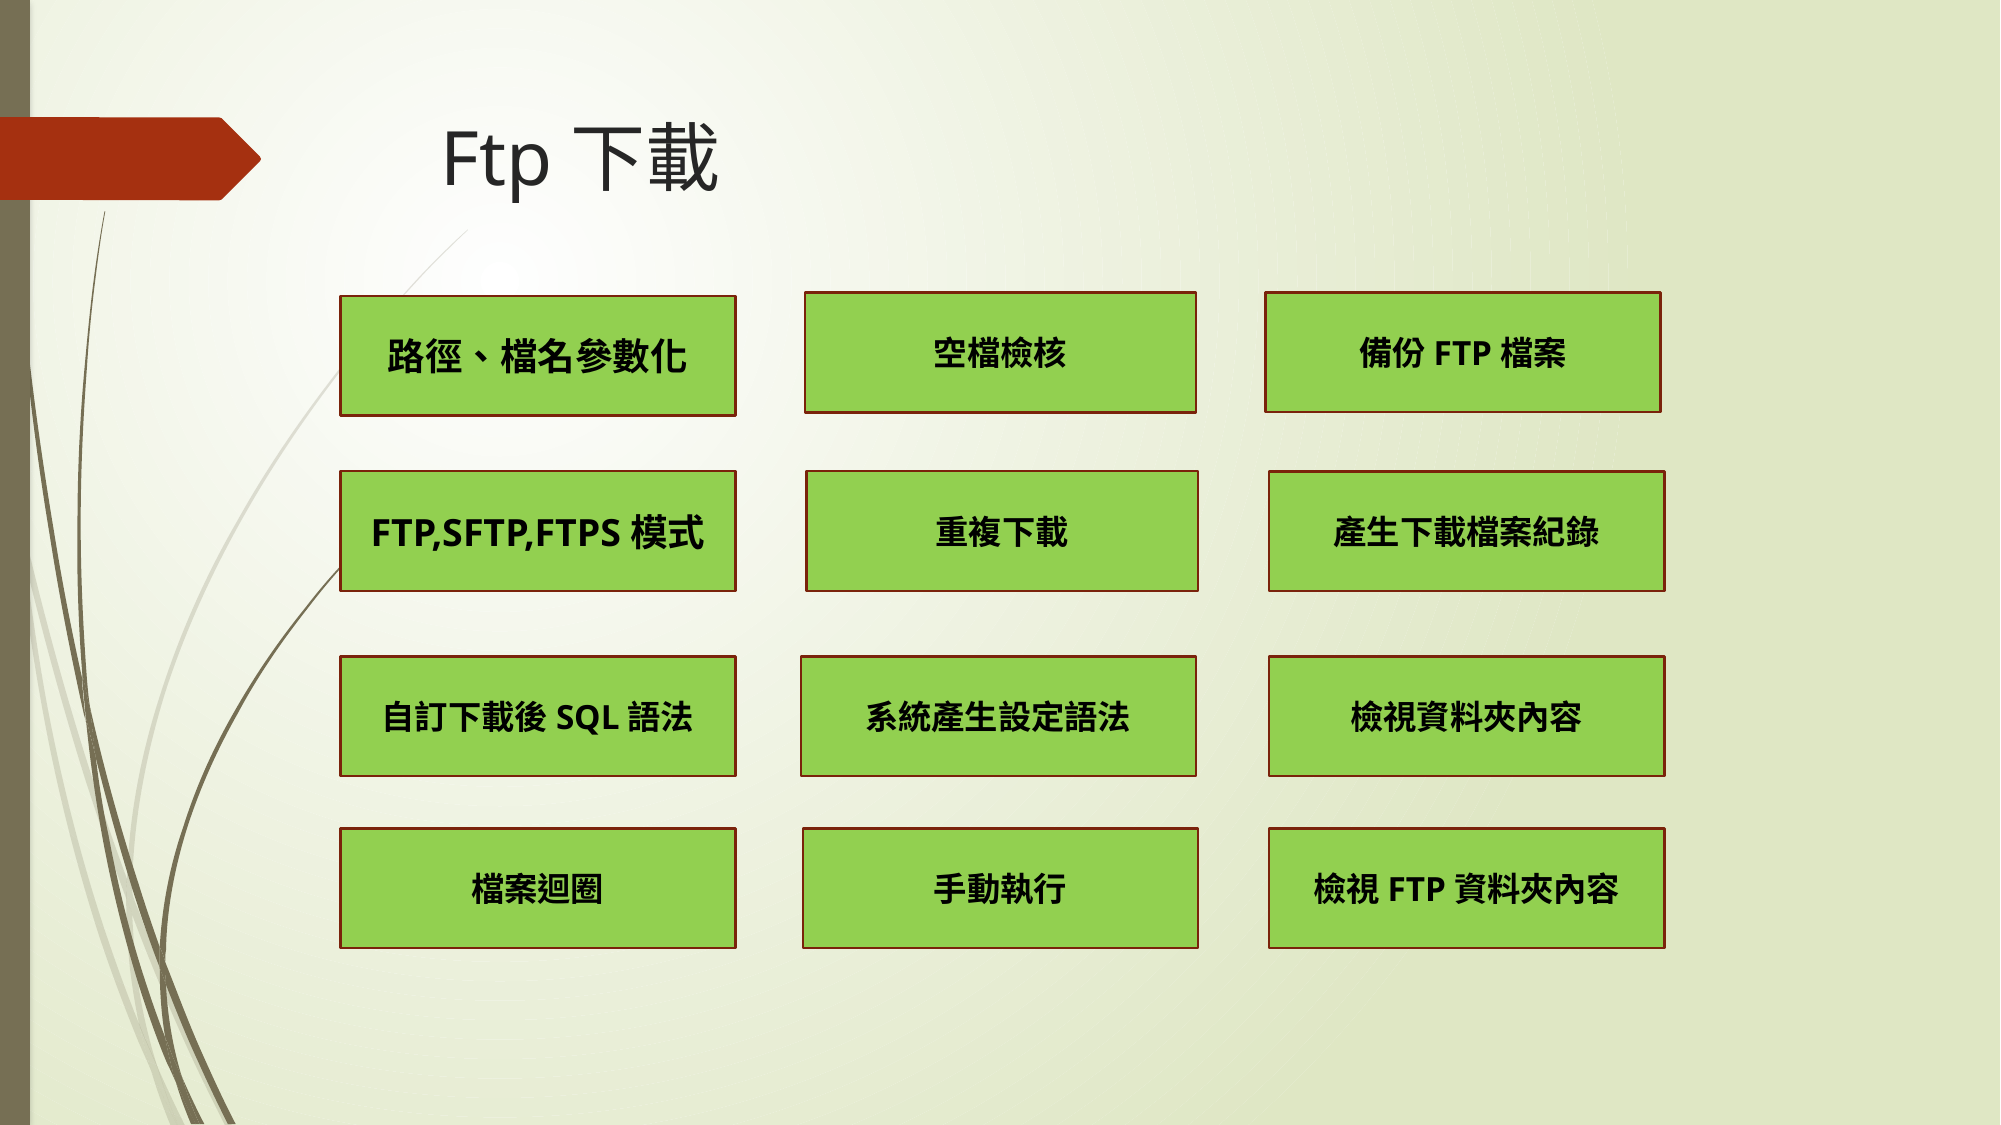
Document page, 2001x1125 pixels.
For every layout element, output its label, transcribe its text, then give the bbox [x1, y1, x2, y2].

text_box 手動執行 [802, 827, 1199, 949]
text_box 檢視資料夾內容 [1268, 655, 1666, 777]
text_box 系統產生設定語法 [800, 655, 1197, 777]
text_box 重複下載 [805, 470, 1199, 592]
text_box 產生下載檔案紀錄 [1268, 470, 1666, 592]
text_box 備份FTP檔案 [1264, 291, 1662, 413]
text_box 空檔檢核 [804, 291, 1197, 414]
text_box 檢視FTP資料夾內容 [1268, 827, 1666, 949]
text_box FTP,SFTP,FTPS模式 [339, 470, 737, 592]
text_box 路徑、檔名參數化 [339, 295, 737, 417]
text_box 自訂下載後SQL語法 [339, 655, 737, 777]
text_box 檔案迴圈 [339, 827, 737, 949]
title Ftp下載 [425, 102, 1888, 313]
